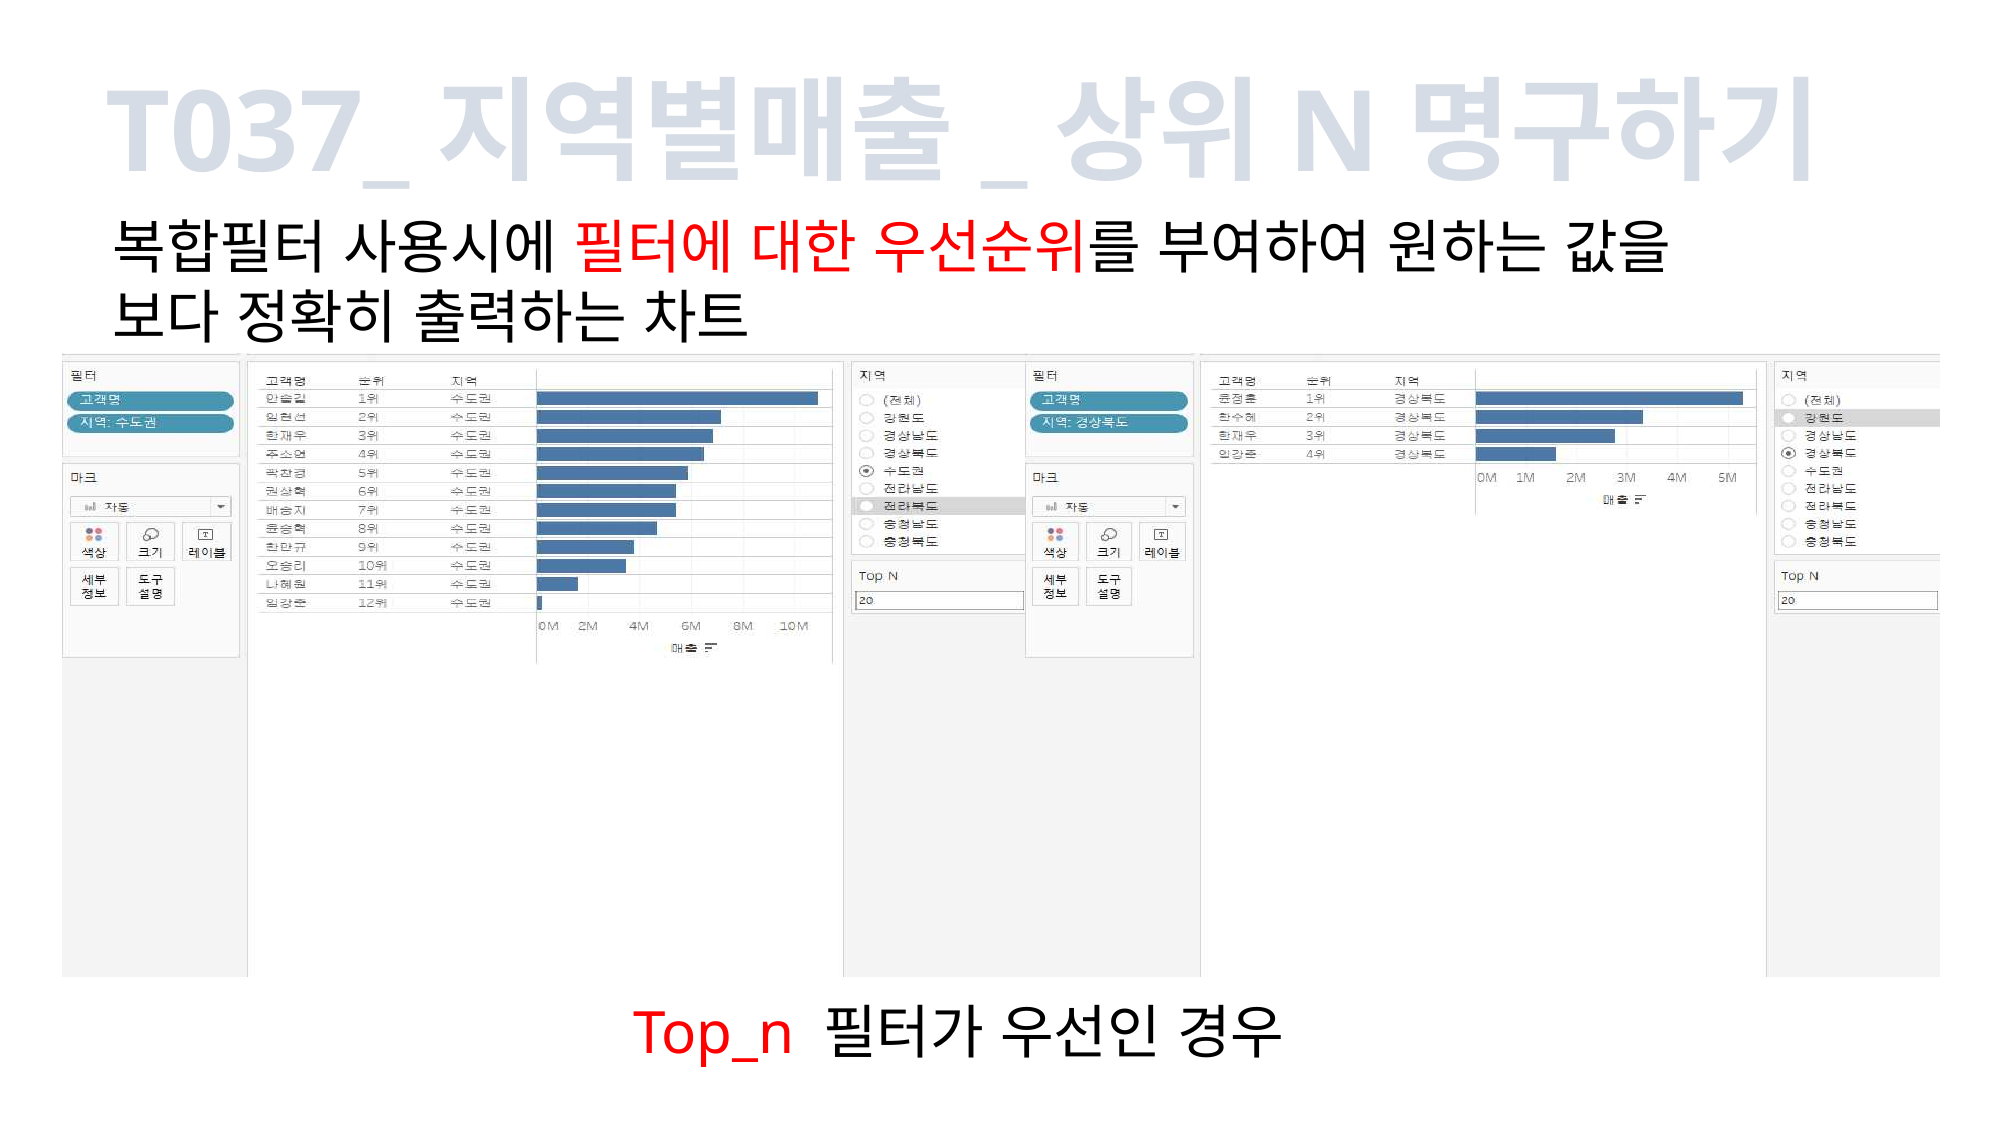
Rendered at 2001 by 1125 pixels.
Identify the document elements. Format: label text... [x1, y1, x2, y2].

picture [62, 353, 1940, 977]
text_box 복합필터 사용시에 필터에 대한 우선순위를 부여하여 원하는 값을 보다 정확히 출력하는 차트 [97, 202, 1794, 353]
text_box Top_n 필터가 우선인 경우 [618, 988, 1382, 1074]
text_box T037_지역별매출_상위N명구하기 [90, 51, 1837, 201]
